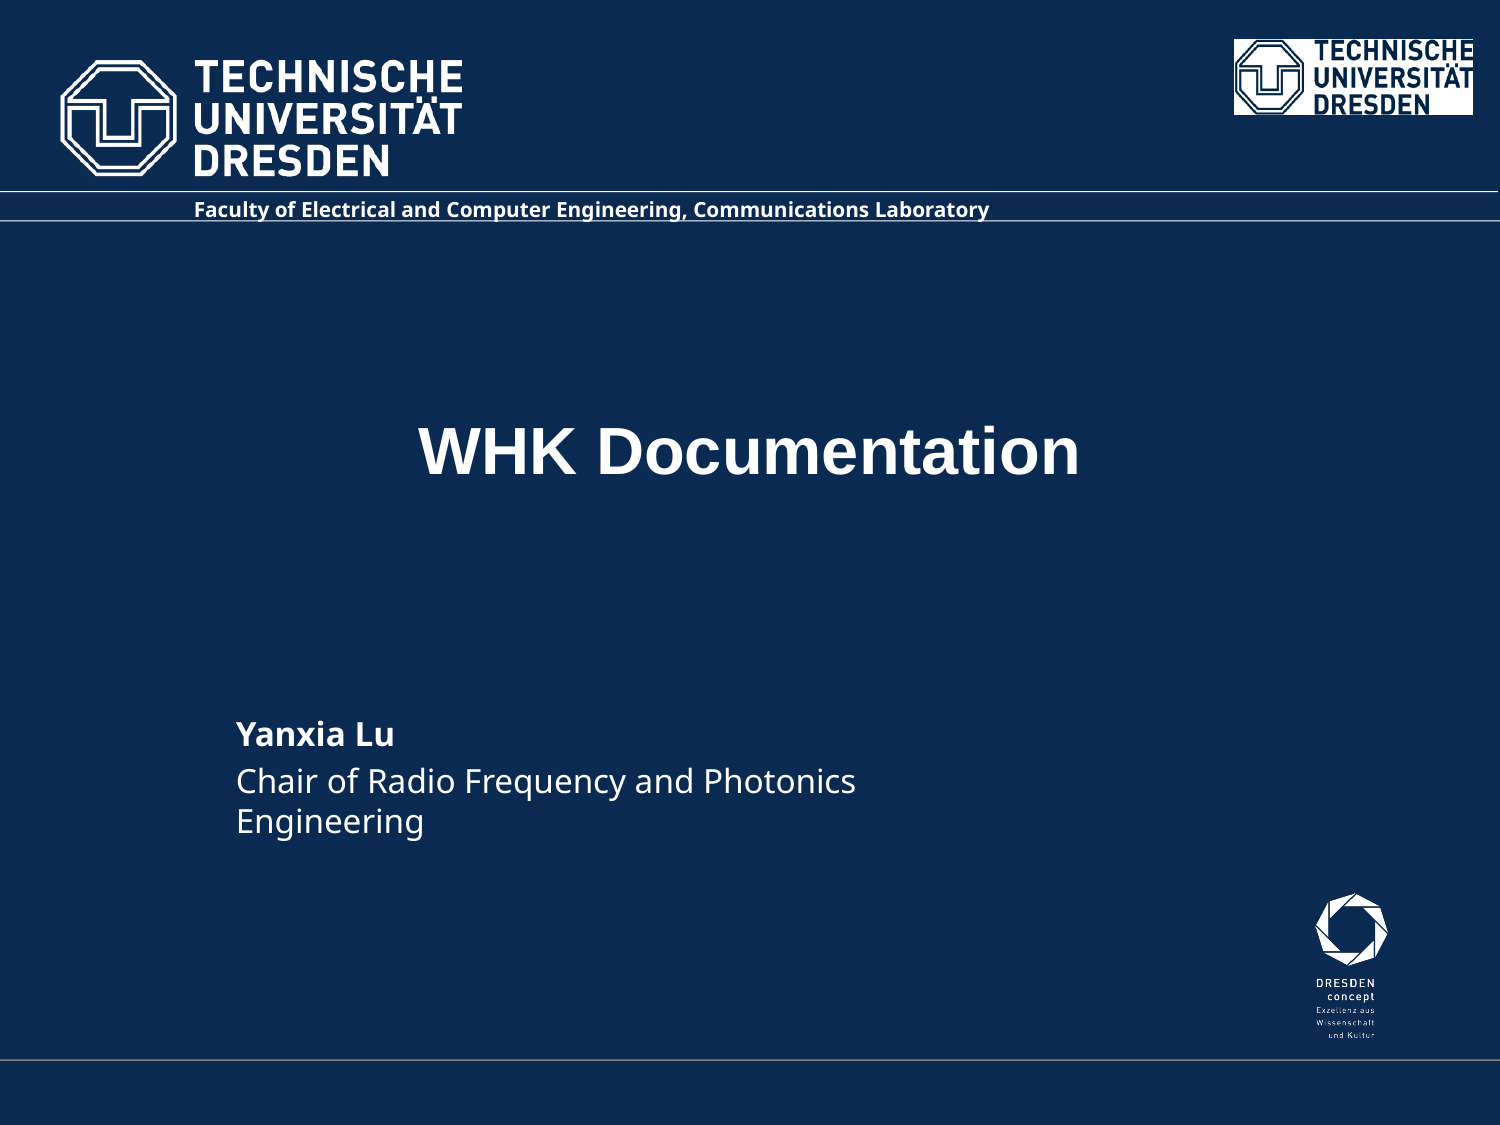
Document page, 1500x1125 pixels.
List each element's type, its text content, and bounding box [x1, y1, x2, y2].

text_box Yanxia Lu [235, 713, 398, 754]
picture [1315, 893, 1388, 1038]
picture [59, 59, 462, 177]
picture [1234, 39, 1473, 115]
text_box Chair of Radio Frequency and Photonics Engineering [235, 759, 1055, 801]
text_box WHK Documentation [144, 392, 1356, 496]
text_box [235, 599, 1299, 832]
